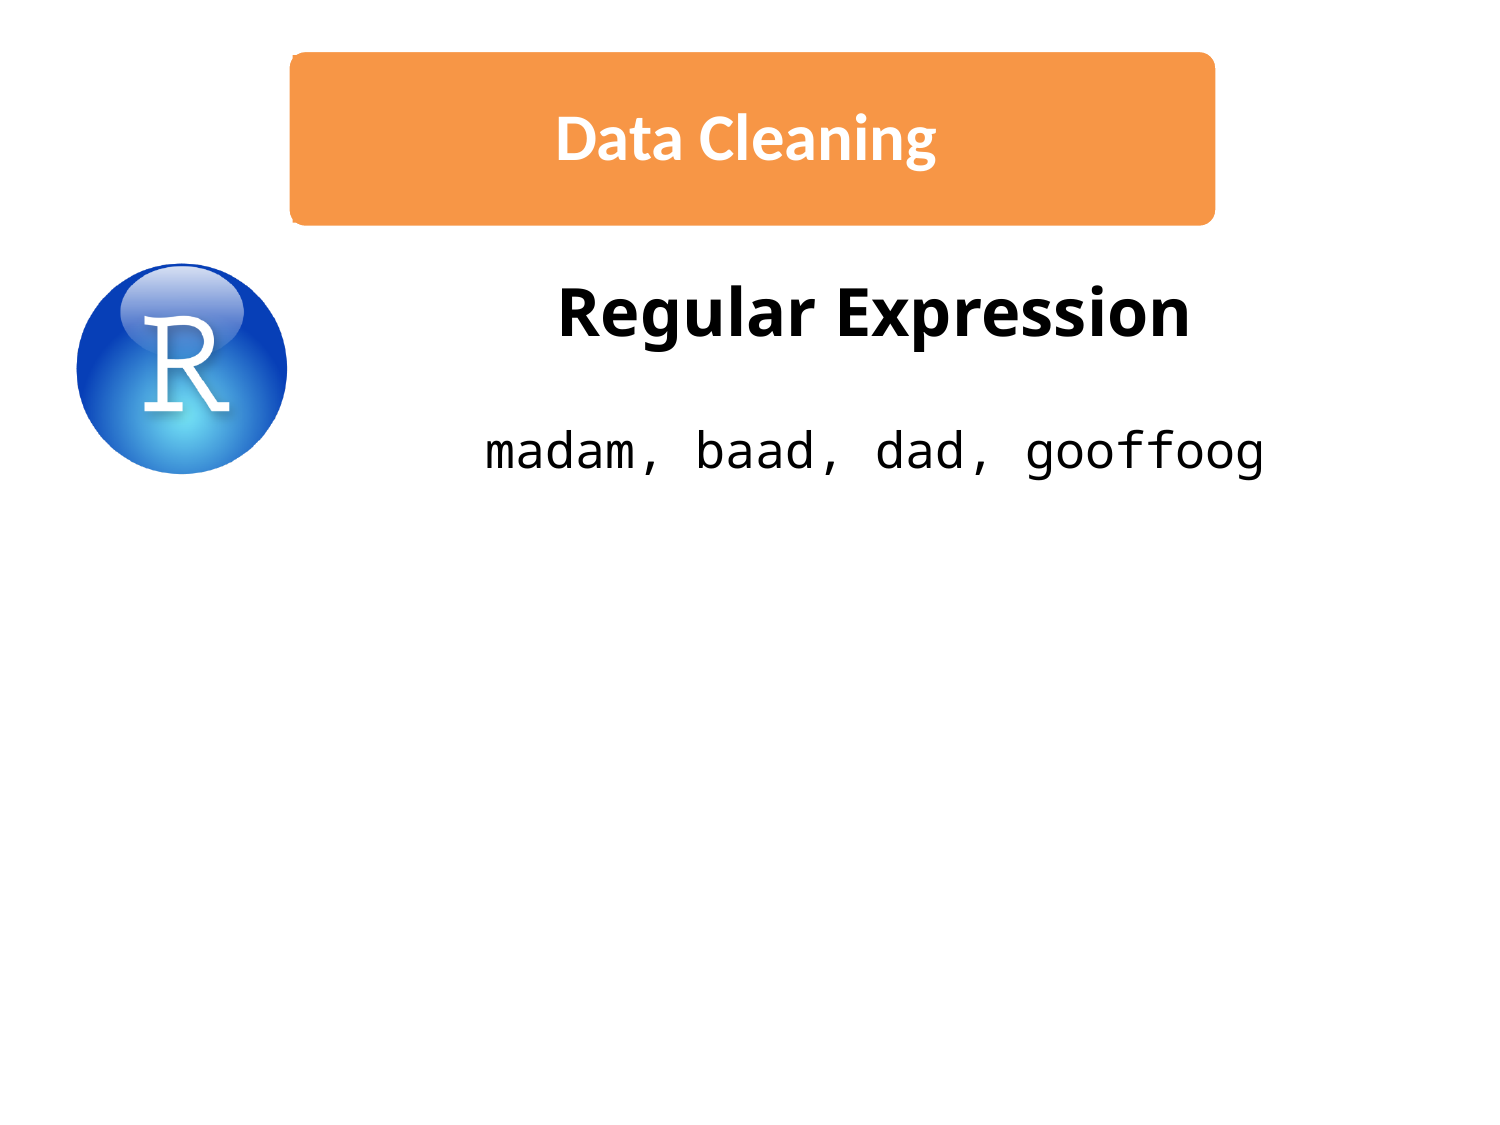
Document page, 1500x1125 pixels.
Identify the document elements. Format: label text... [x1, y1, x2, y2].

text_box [287, 49, 1218, 229]
list Regular Expression madam, baad, dad, gooffoog [324, 262, 1425, 1005]
picture [74, 262, 288, 476]
